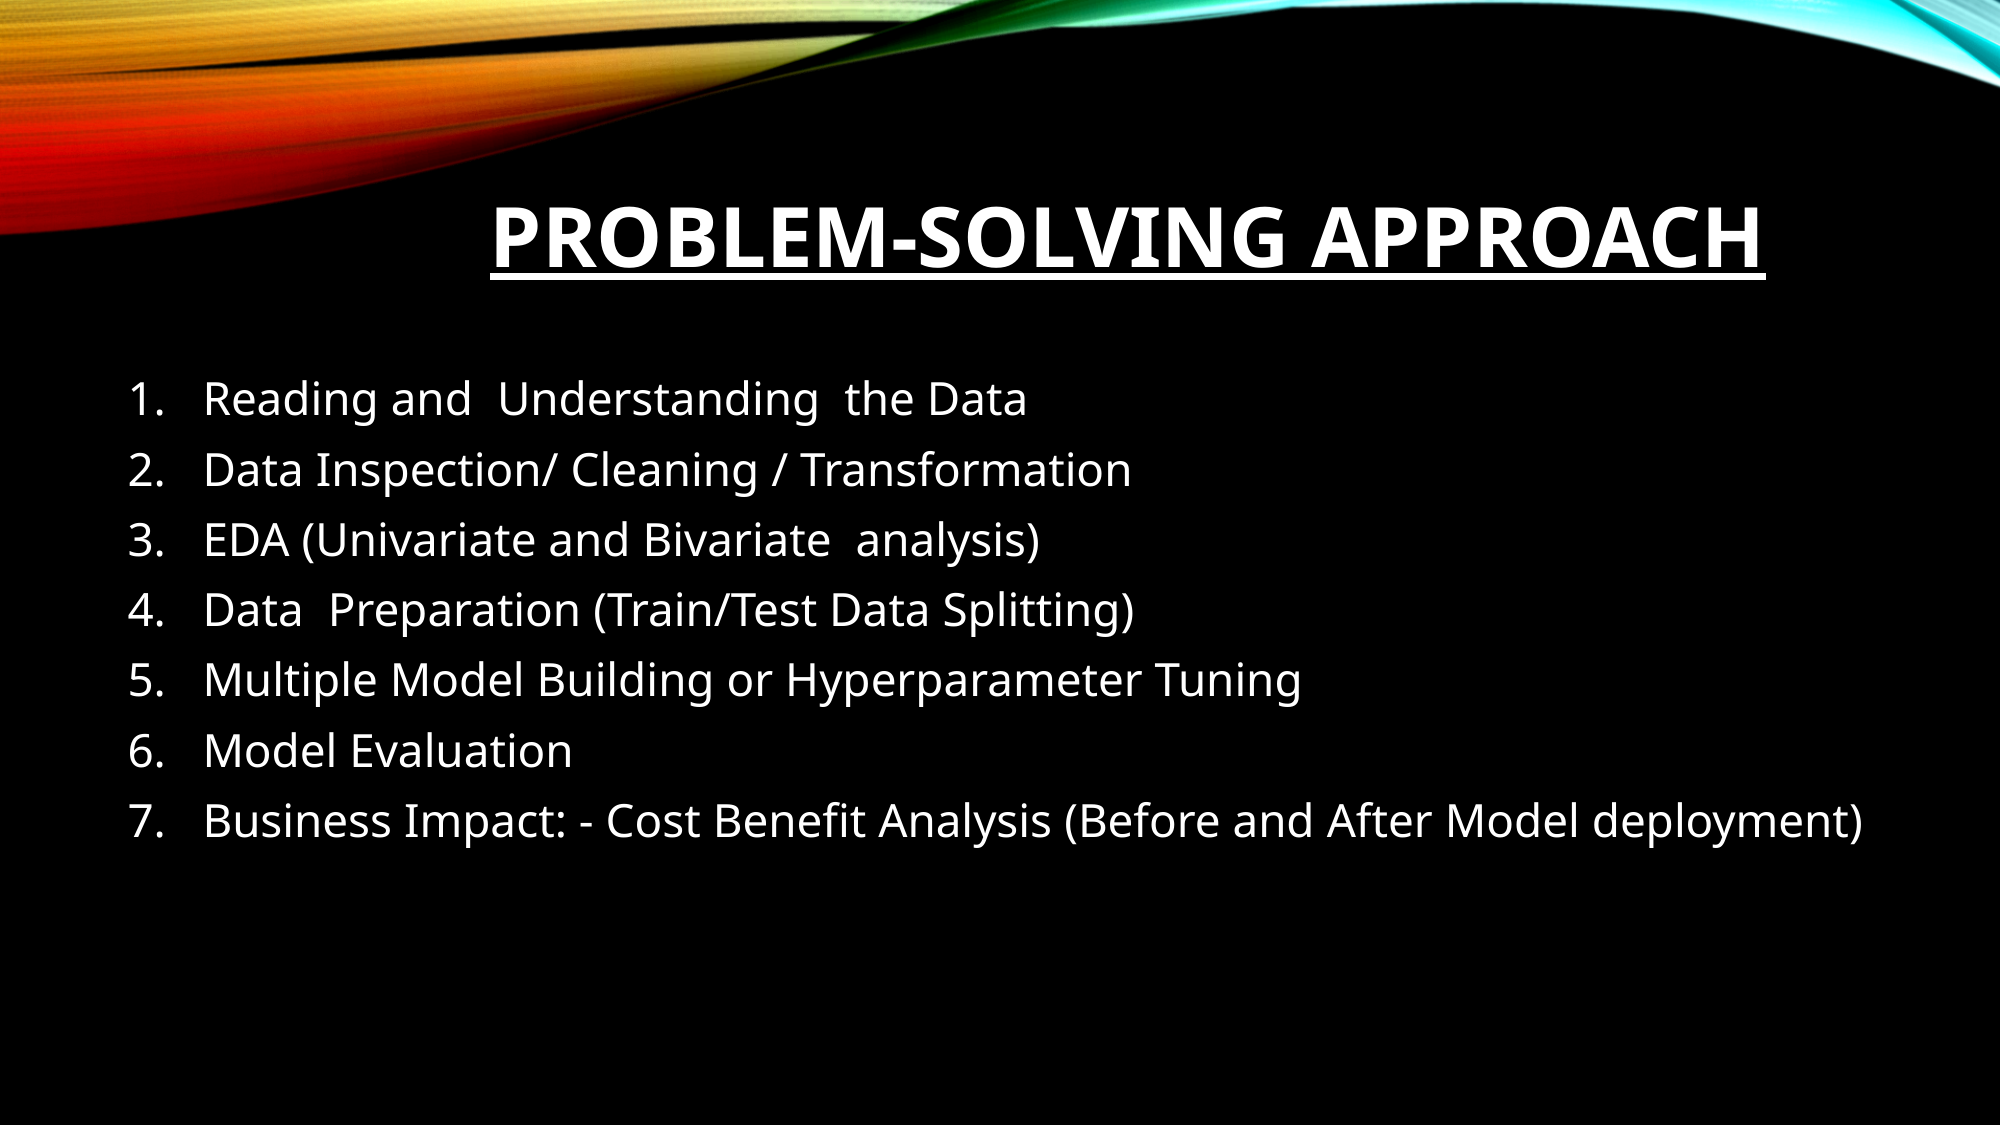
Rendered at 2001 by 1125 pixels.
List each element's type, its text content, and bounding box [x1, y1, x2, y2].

title Problem-solving approach [474, 168, 1888, 313]
picture [0, 0, 2000, 237]
list Reading and Understanding the Data Data Inspection/ Cleaning / Transformation EDA (Univariate and Bivariate analysis) Data Preparation (Train/Test Data Splitting) Multiple Model Building or Hyperparameter Tuning Model Evaluation Business Impact: - Cost Benefit Analysis (Before and After Model deployment) [112, 368, 1888, 1021]
